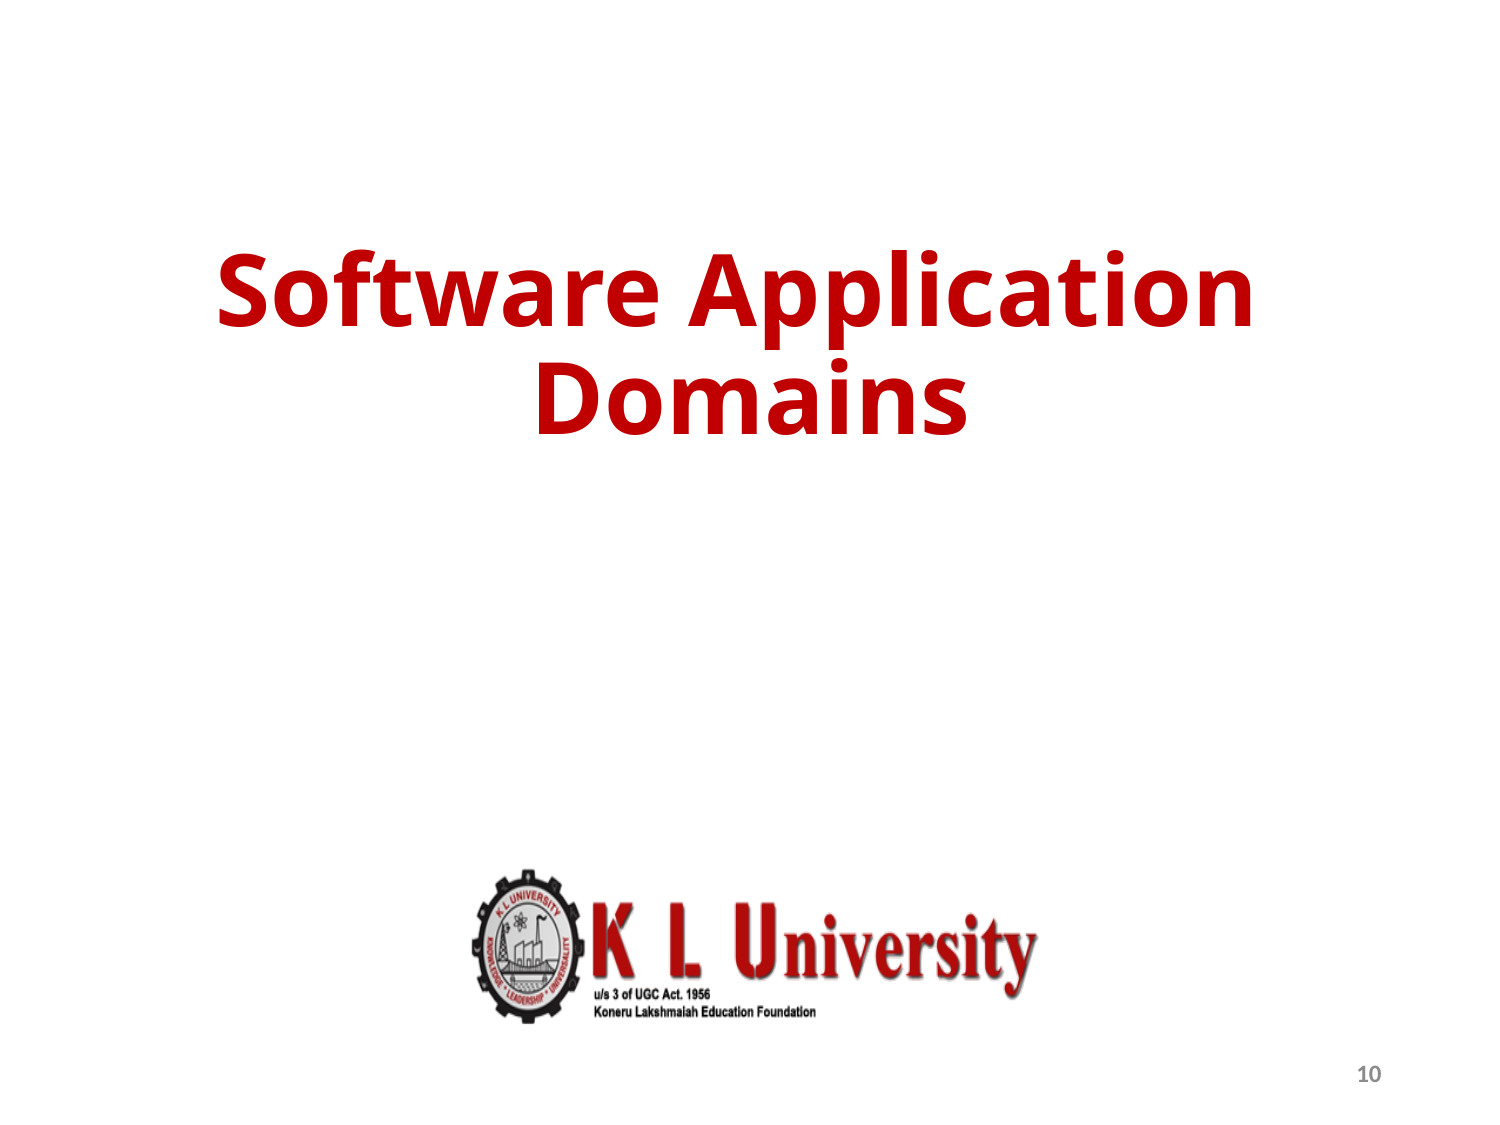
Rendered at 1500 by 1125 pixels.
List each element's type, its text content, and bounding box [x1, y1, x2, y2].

slide_number 10 [1310, 1042, 1397, 1103]
picture [461, 861, 1039, 1037]
text_box Software Application Domains [207, 237, 1294, 460]
